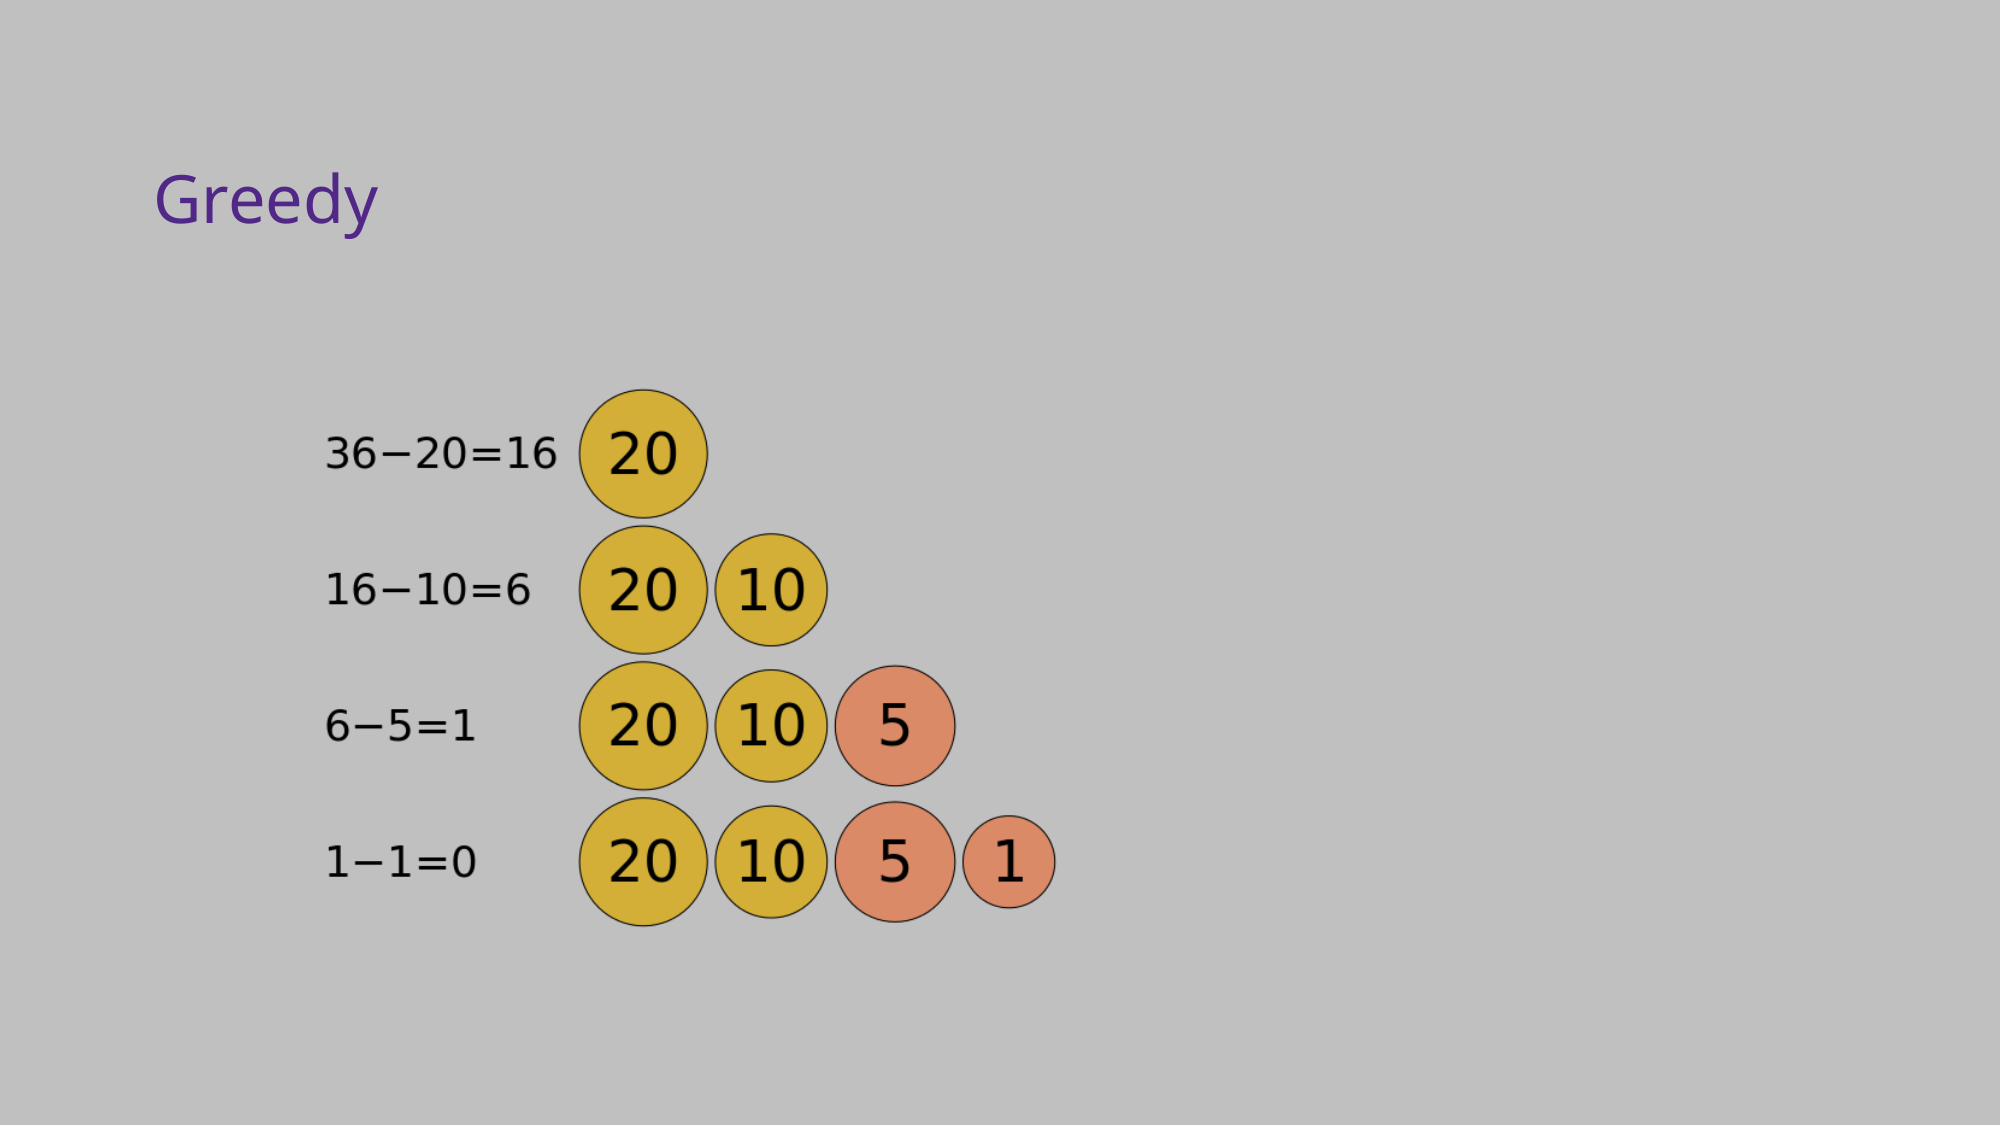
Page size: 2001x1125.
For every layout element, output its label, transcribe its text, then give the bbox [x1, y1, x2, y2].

picture [299, 374, 1071, 942]
text_box Greedy [138, 149, 394, 245]
